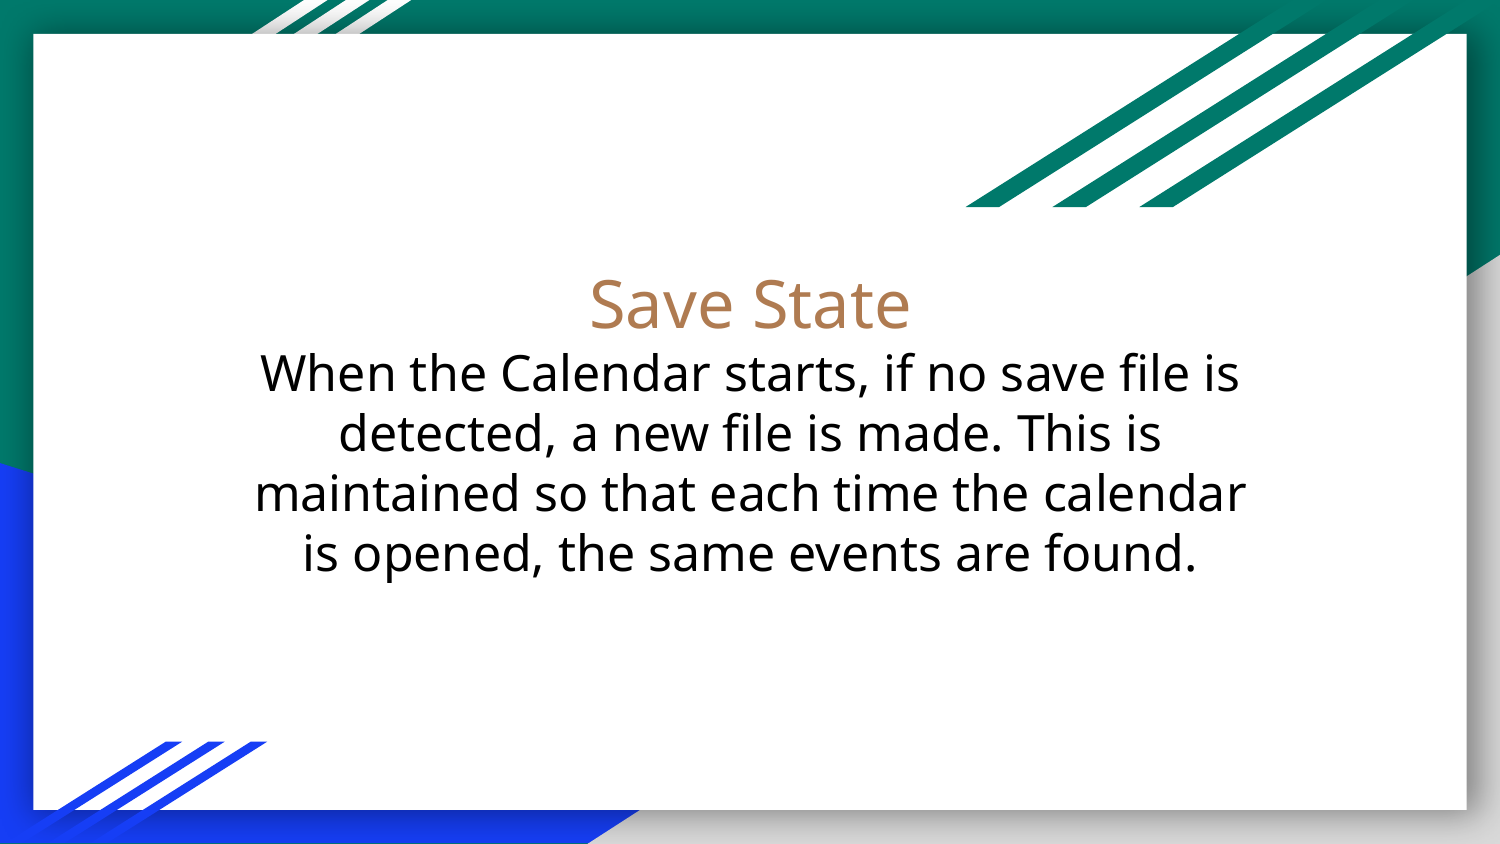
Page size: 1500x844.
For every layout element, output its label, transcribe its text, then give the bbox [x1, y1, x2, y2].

title Save State When the Calendar starts, if no save file is detected, a new file is made. This is maintained so that each time the calendar is opened, the same events are found. [228, 213, 1274, 630]
